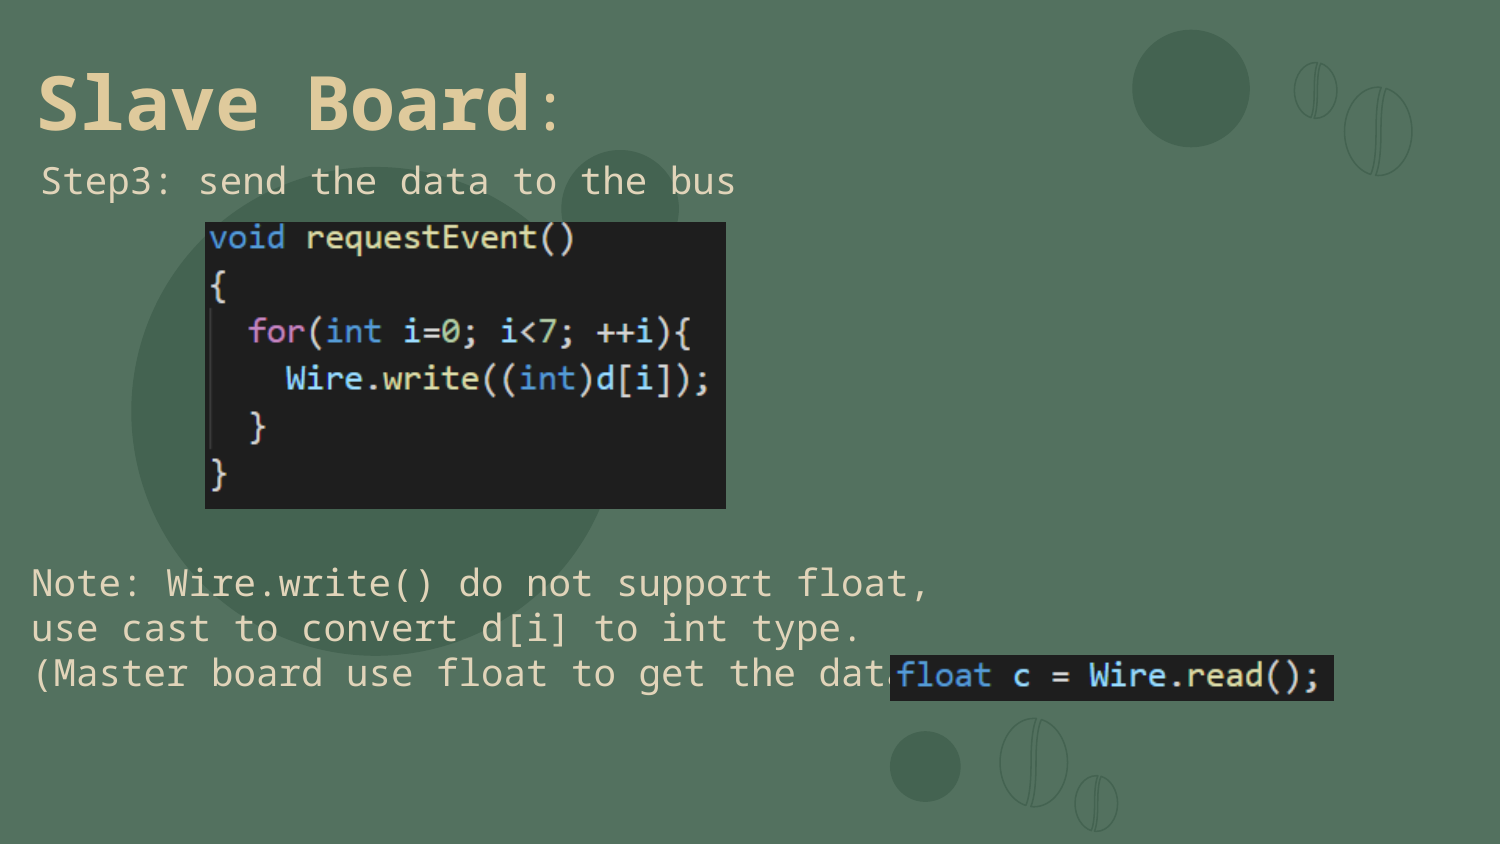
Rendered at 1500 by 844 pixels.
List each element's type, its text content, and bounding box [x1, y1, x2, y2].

text_box Slave Board: [20, 47, 586, 153]
picture [205, 222, 726, 509]
text_box Note: Wire.write() do not support float, use cast to convert d[i] to int type. (Master board use float to get the data) [16, 551, 969, 702]
text_box Step3: send the data to the bus [25, 149, 129, 209]
picture [889, 655, 1335, 702]
text_box Step3: send the data to the bus [679, 149, 753, 209]
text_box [130, 149, 679, 657]
